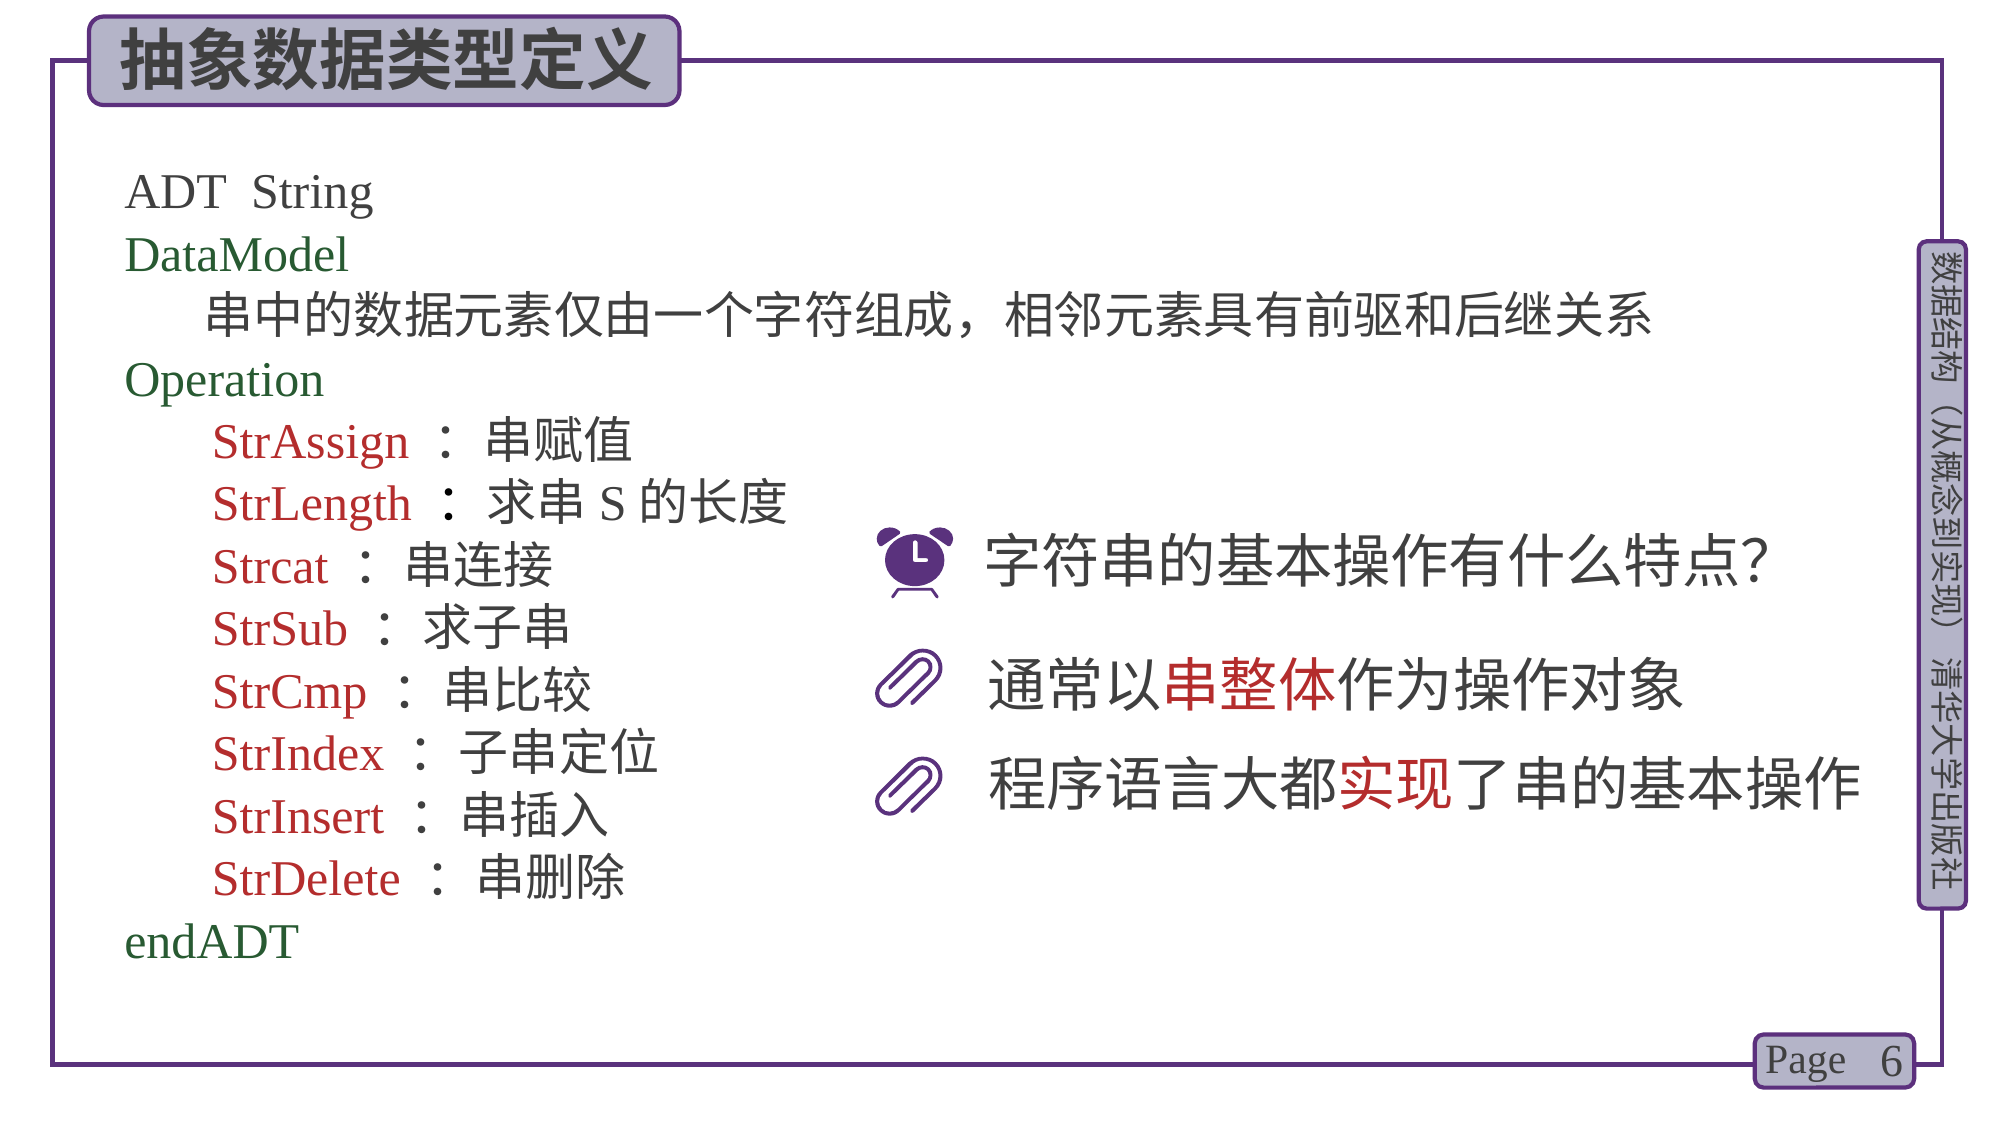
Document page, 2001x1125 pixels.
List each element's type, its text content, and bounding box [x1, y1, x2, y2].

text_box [873, 739, 1882, 826]
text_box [876, 516, 1833, 603]
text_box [873, 640, 1706, 727]
text_box 抽象数据类型定义 [104, 10, 713, 105]
text_box [87, 15, 671, 107]
text_box ADT String DataModel 串中的数据元素仅由一个字符组成，相邻元素具有前驱和后继关系 Operation StrAssign ：串赋值 StrLength ：求串S的长度 Strcat ：串连接 StrSub ：求子串 StrCmp ：串比较 StrIndex ：子串定位 StrInsert ：串插入 StrDelete ：串删除 endADT [109, 148, 1833, 967]
